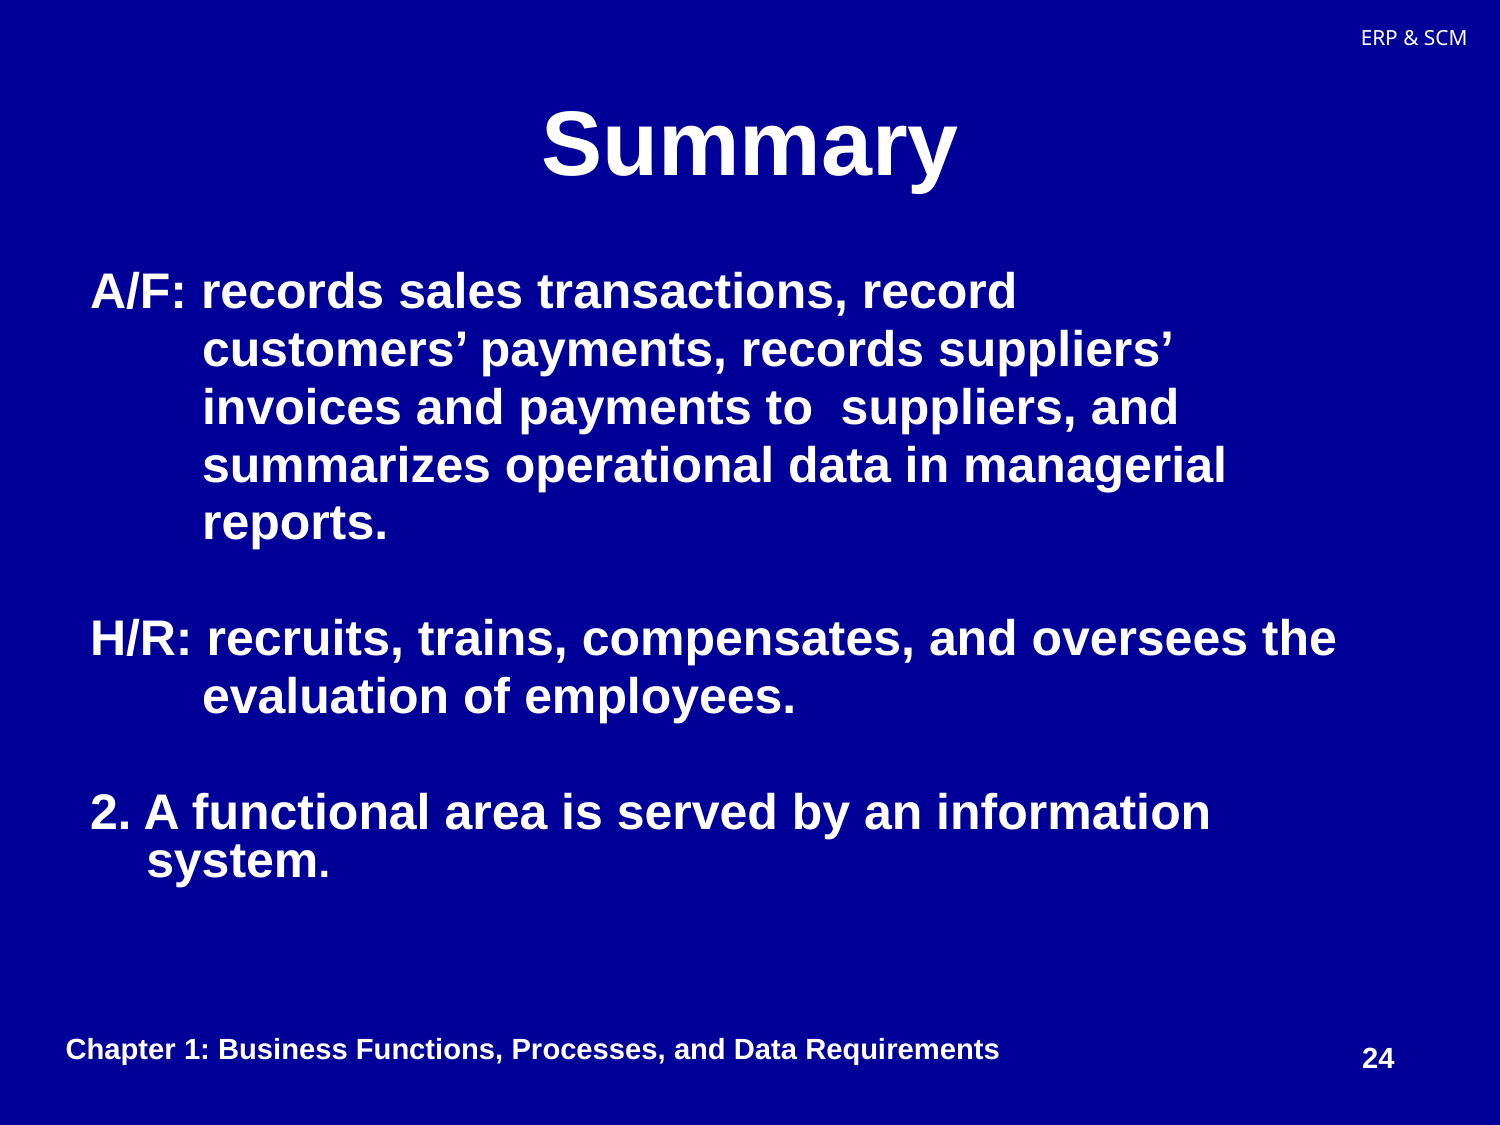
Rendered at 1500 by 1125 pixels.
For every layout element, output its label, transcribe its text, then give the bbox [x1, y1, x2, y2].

list A/F: records sales transactions, record customers’ payments, records suppliers’ invoices and payments to suppliers, and summarizes operational data in managerial reports. H/R: recruits, trains, compensates, and oversees the evaluation of employees. 2. A functional area is served by an information system. [75, 262, 1425, 1005]
title Summary [75, 45, 1425, 233]
